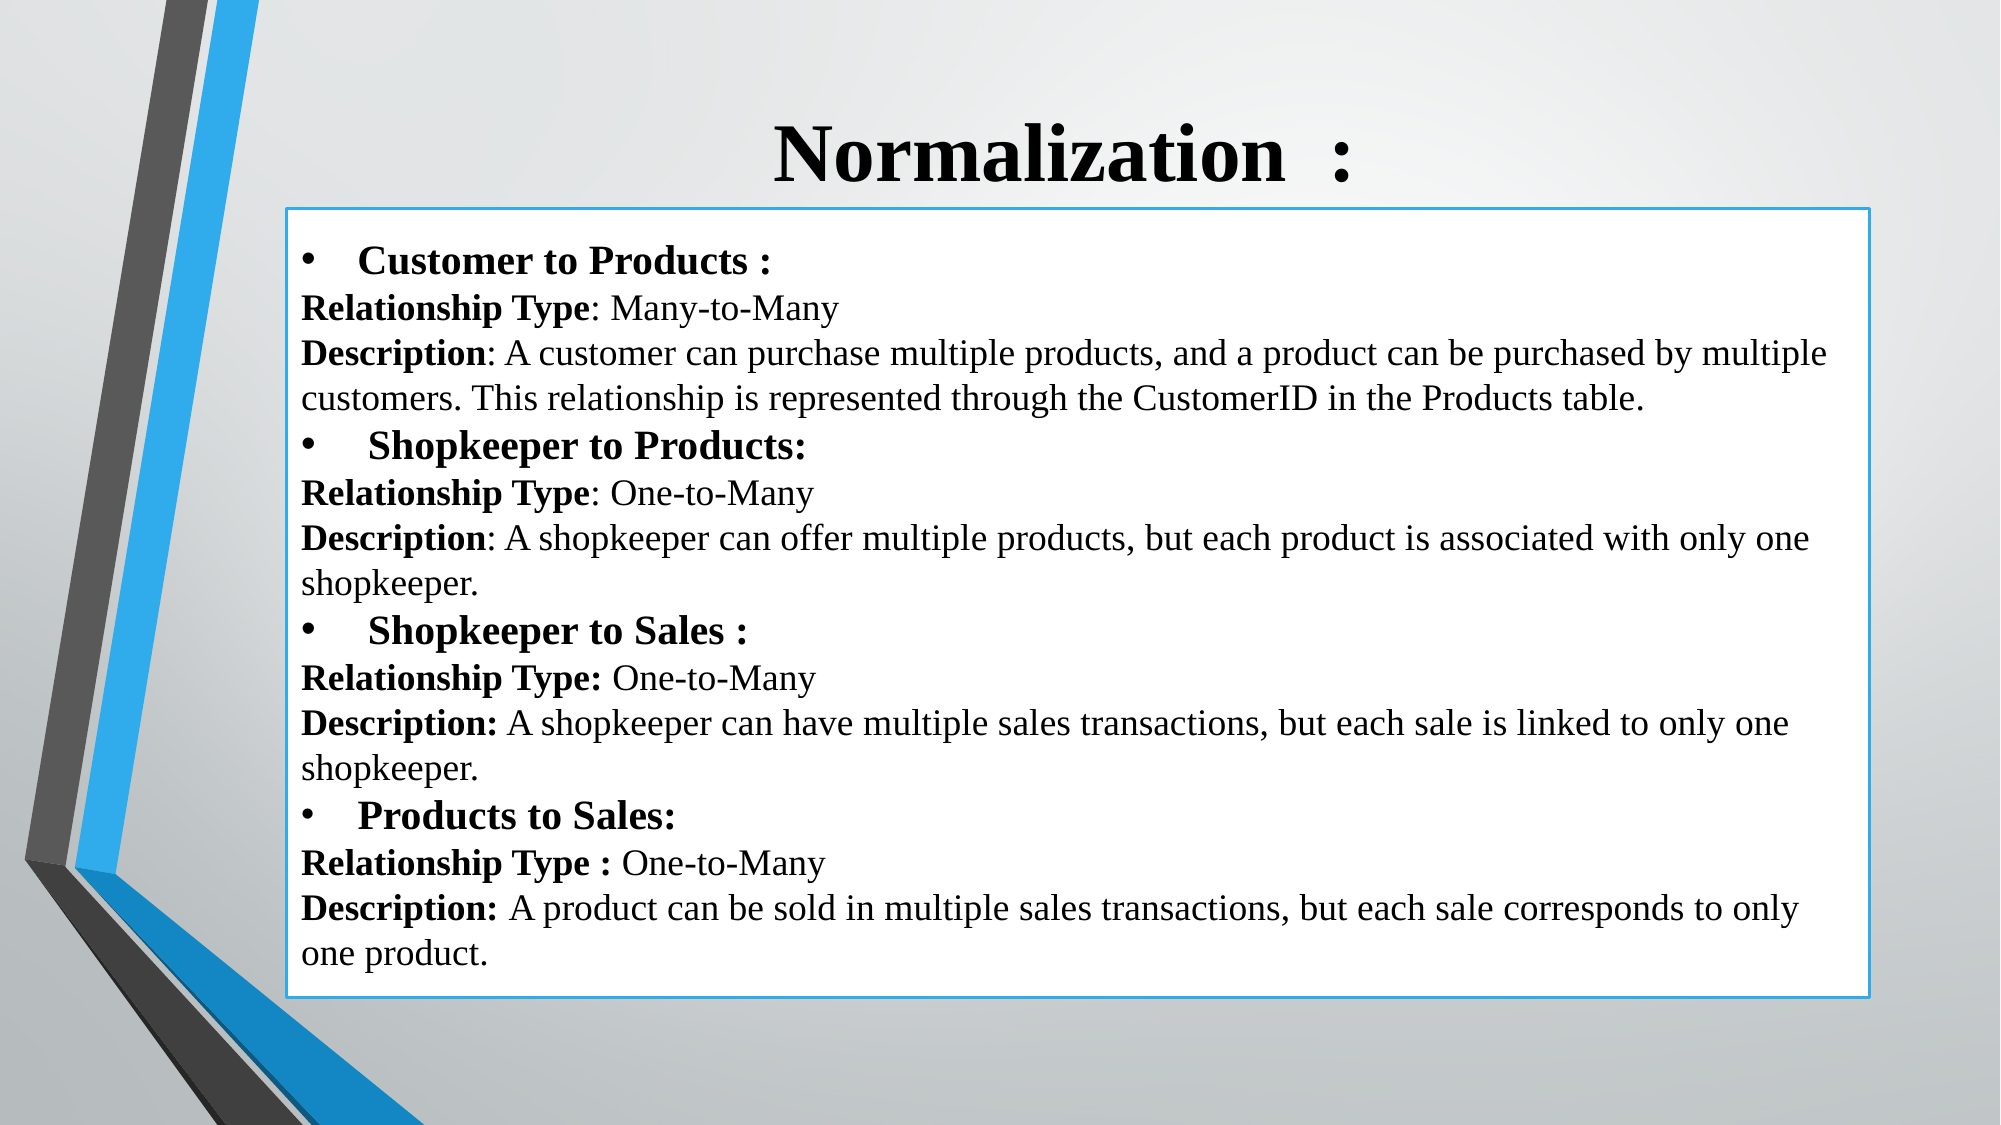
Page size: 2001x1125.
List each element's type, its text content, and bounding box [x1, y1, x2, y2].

text_box Customer to Products : Relationship Type: Many-to-Many Description: A customer can purchase multiple products, and a product can be purchased by multiple customers. This relationship is represented through the CustomerID in the Products table. Shopkeeper to Products: Relationship Type: One-to-Many Description: A shopkeeper can offer multiple products, but each product is associated with only one shopkeeper. Shopkeeper to Sales : Relationship Type: One-to-Many Description: A shopkeeper can have multiple sales transactions, but each sale is linked to only one shopkeeper. Products to Sales: Relationship Type : One-to-Many Description: A product can be sold in multiple sales transactions, but each sale corresponds to only one product. [285, 257, 1871, 999]
title Normalization : [243, 40, 1887, 257]
